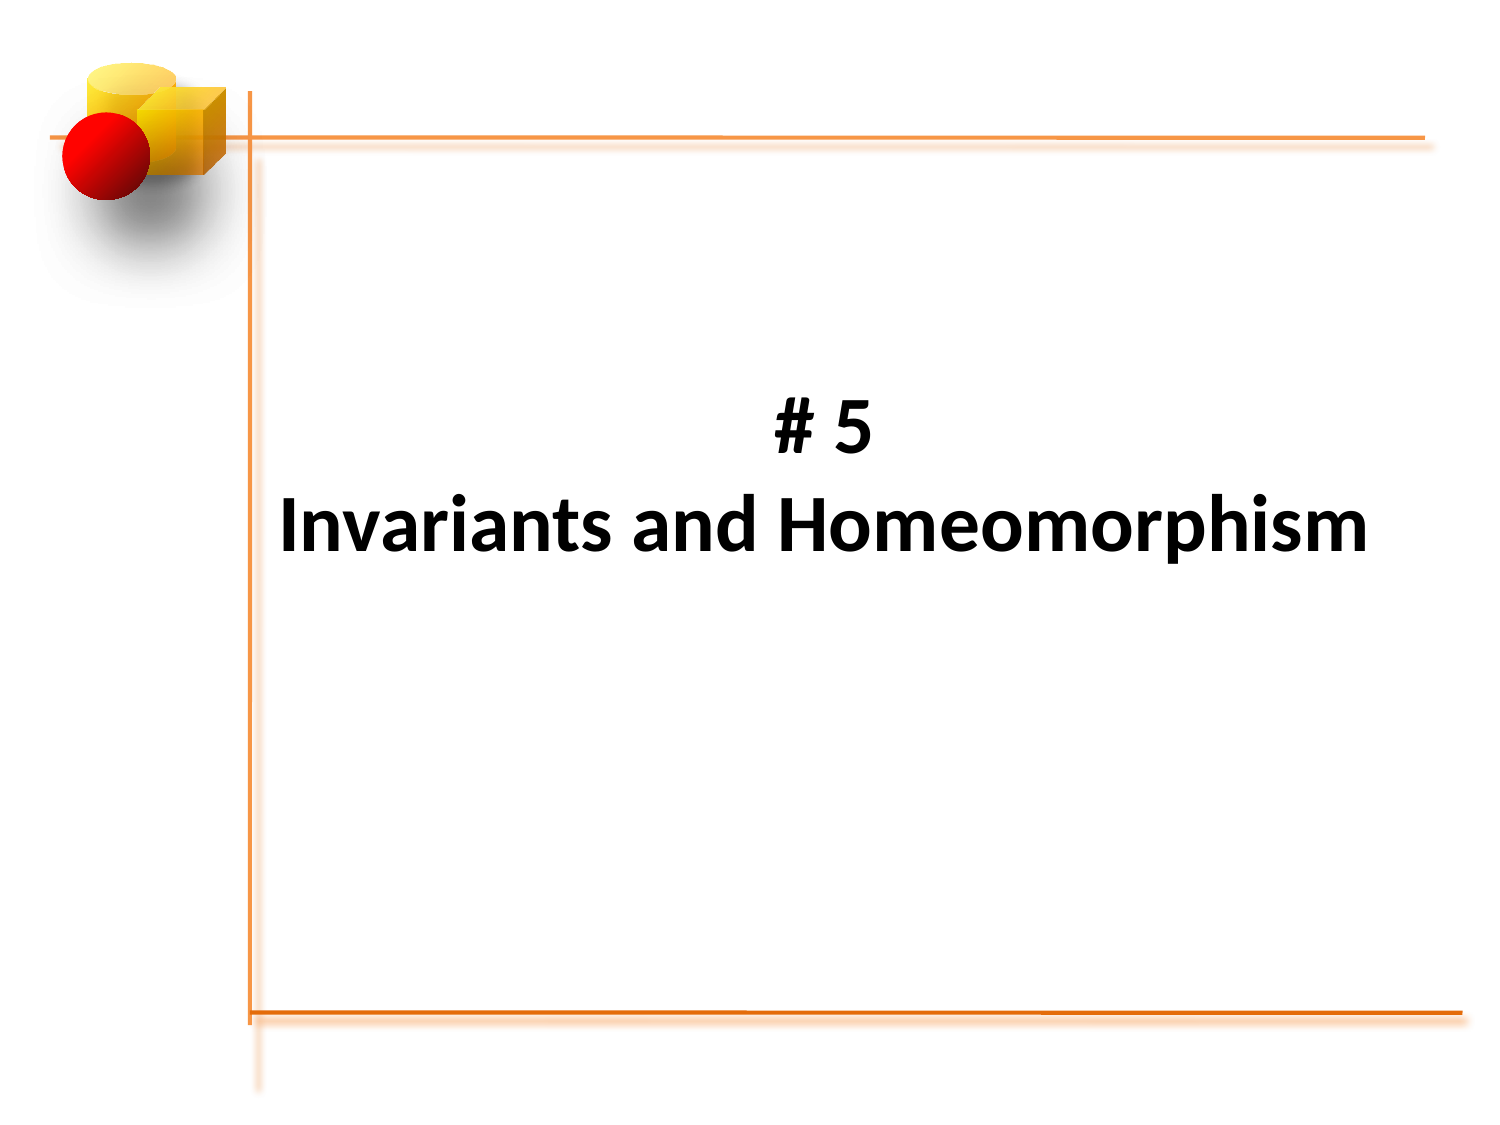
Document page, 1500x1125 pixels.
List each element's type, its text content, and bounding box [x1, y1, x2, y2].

title # 5 Invariants and Homeomorphism [262, 349, 1388, 591]
